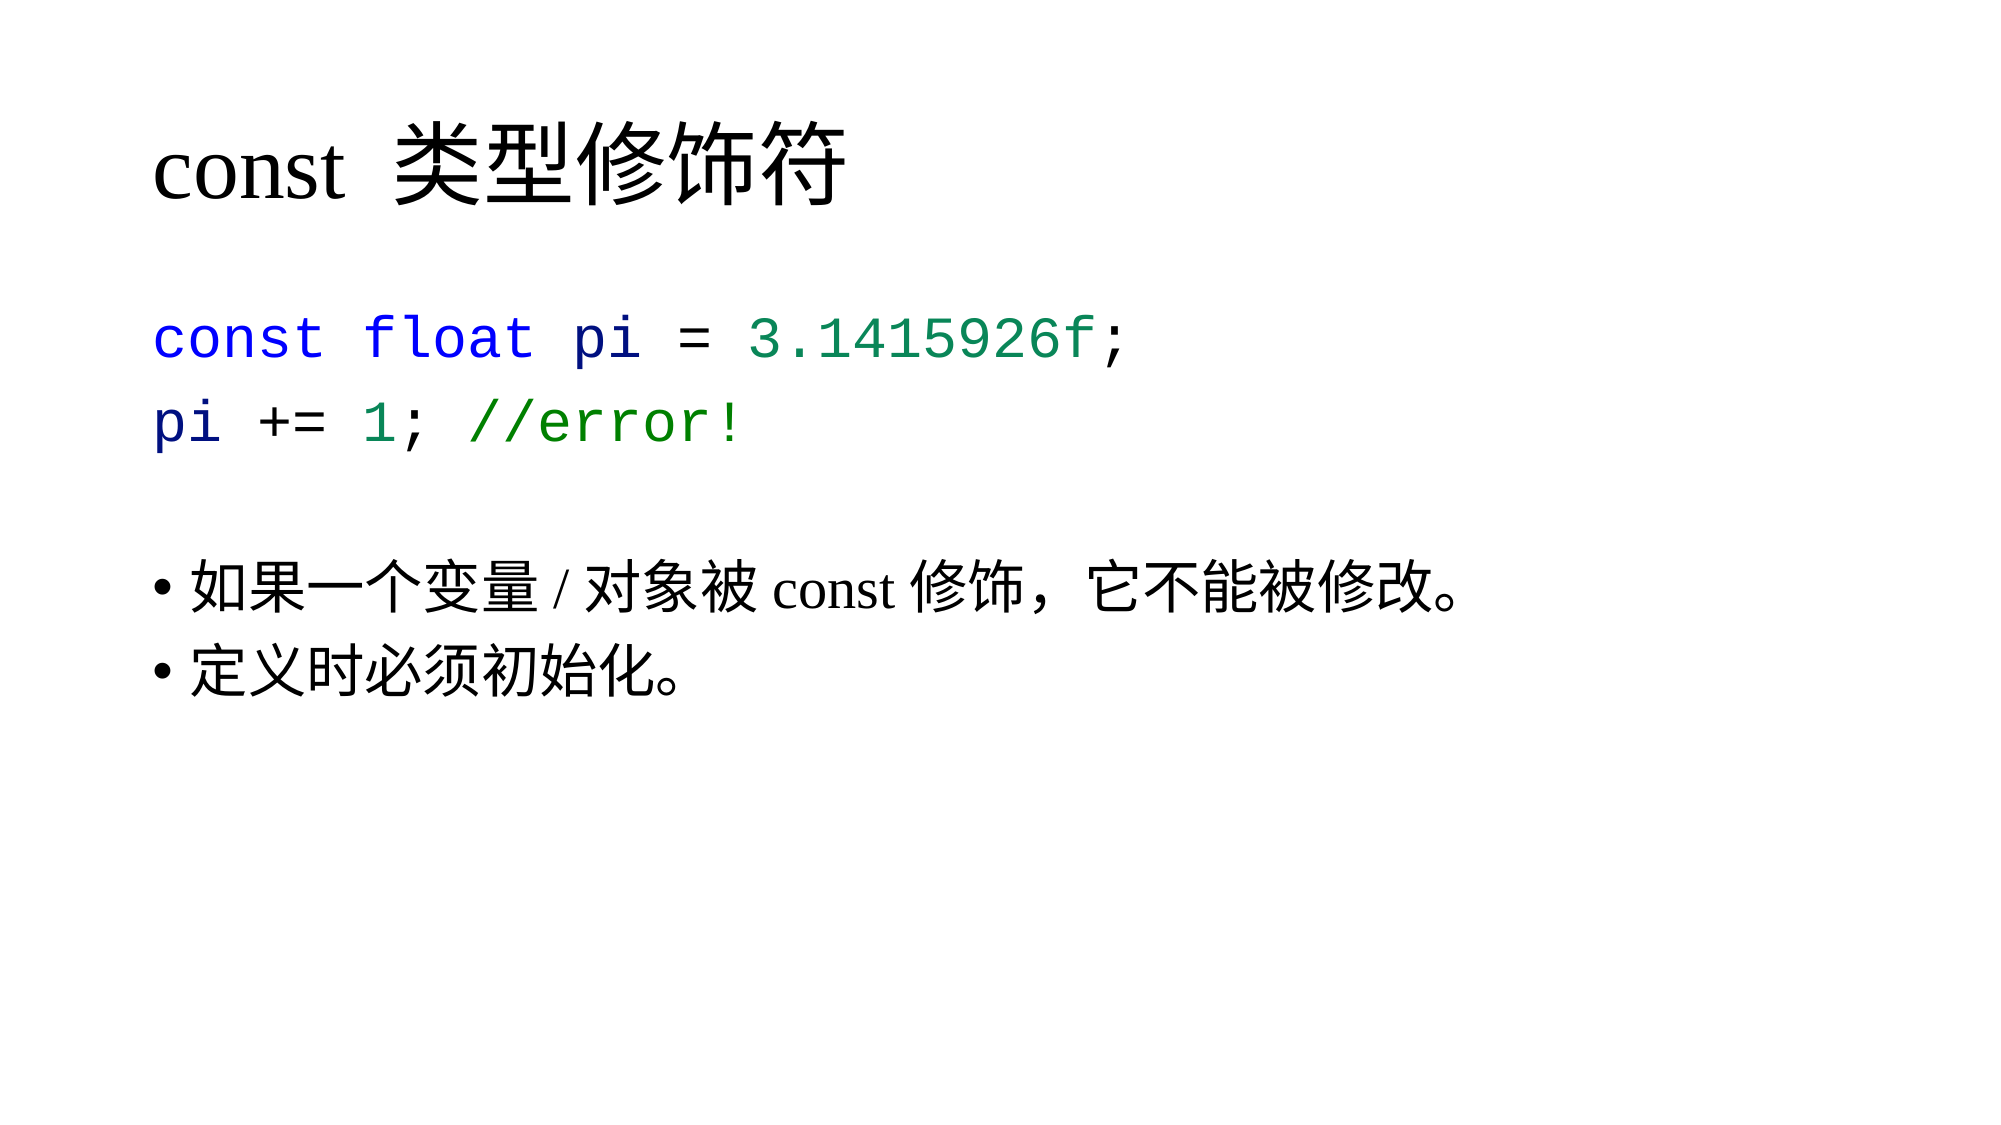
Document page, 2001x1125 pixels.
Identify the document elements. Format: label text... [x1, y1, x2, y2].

title const 类型修饰符 [137, 59, 1863, 278]
list const float pi = 3.1415926f; pi += 1; //error! 如果一个变量/对象被const修饰，它不能被修改。 定义时必须初始化。 [137, 299, 1863, 1014]
